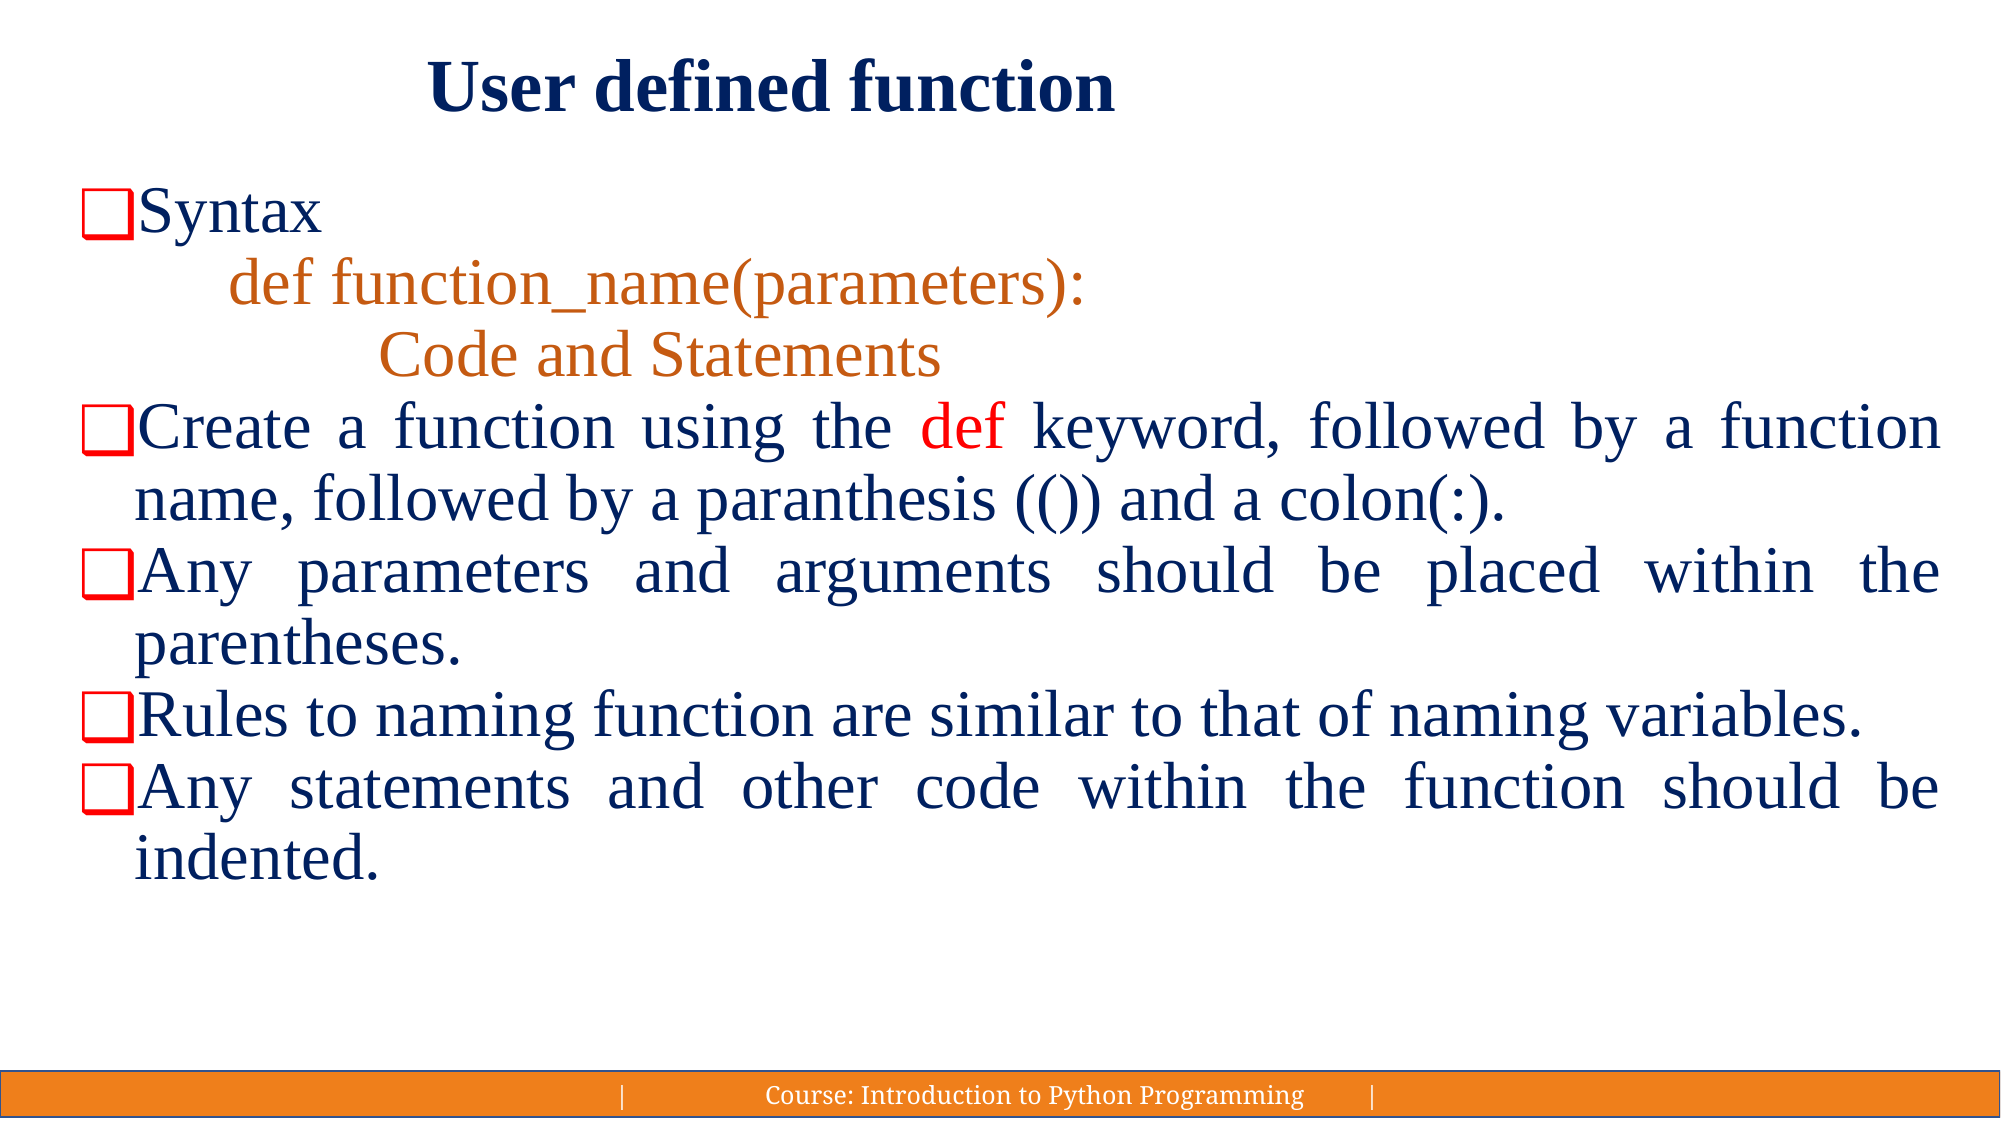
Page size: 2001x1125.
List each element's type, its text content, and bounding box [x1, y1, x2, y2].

title User defined function [411, 39, 1959, 148]
list Syntax def function_name(parameters): Code and Statements Create a function using the def keyword, followed by a function name, followed by a paranthesis (()) and a colon(:). Any parameters and arguments should be placed within the parentheses. Rules to naming function are similar to that of naming variables. Any statements and other code within the function should be indented. [63, 167, 1959, 1047]
